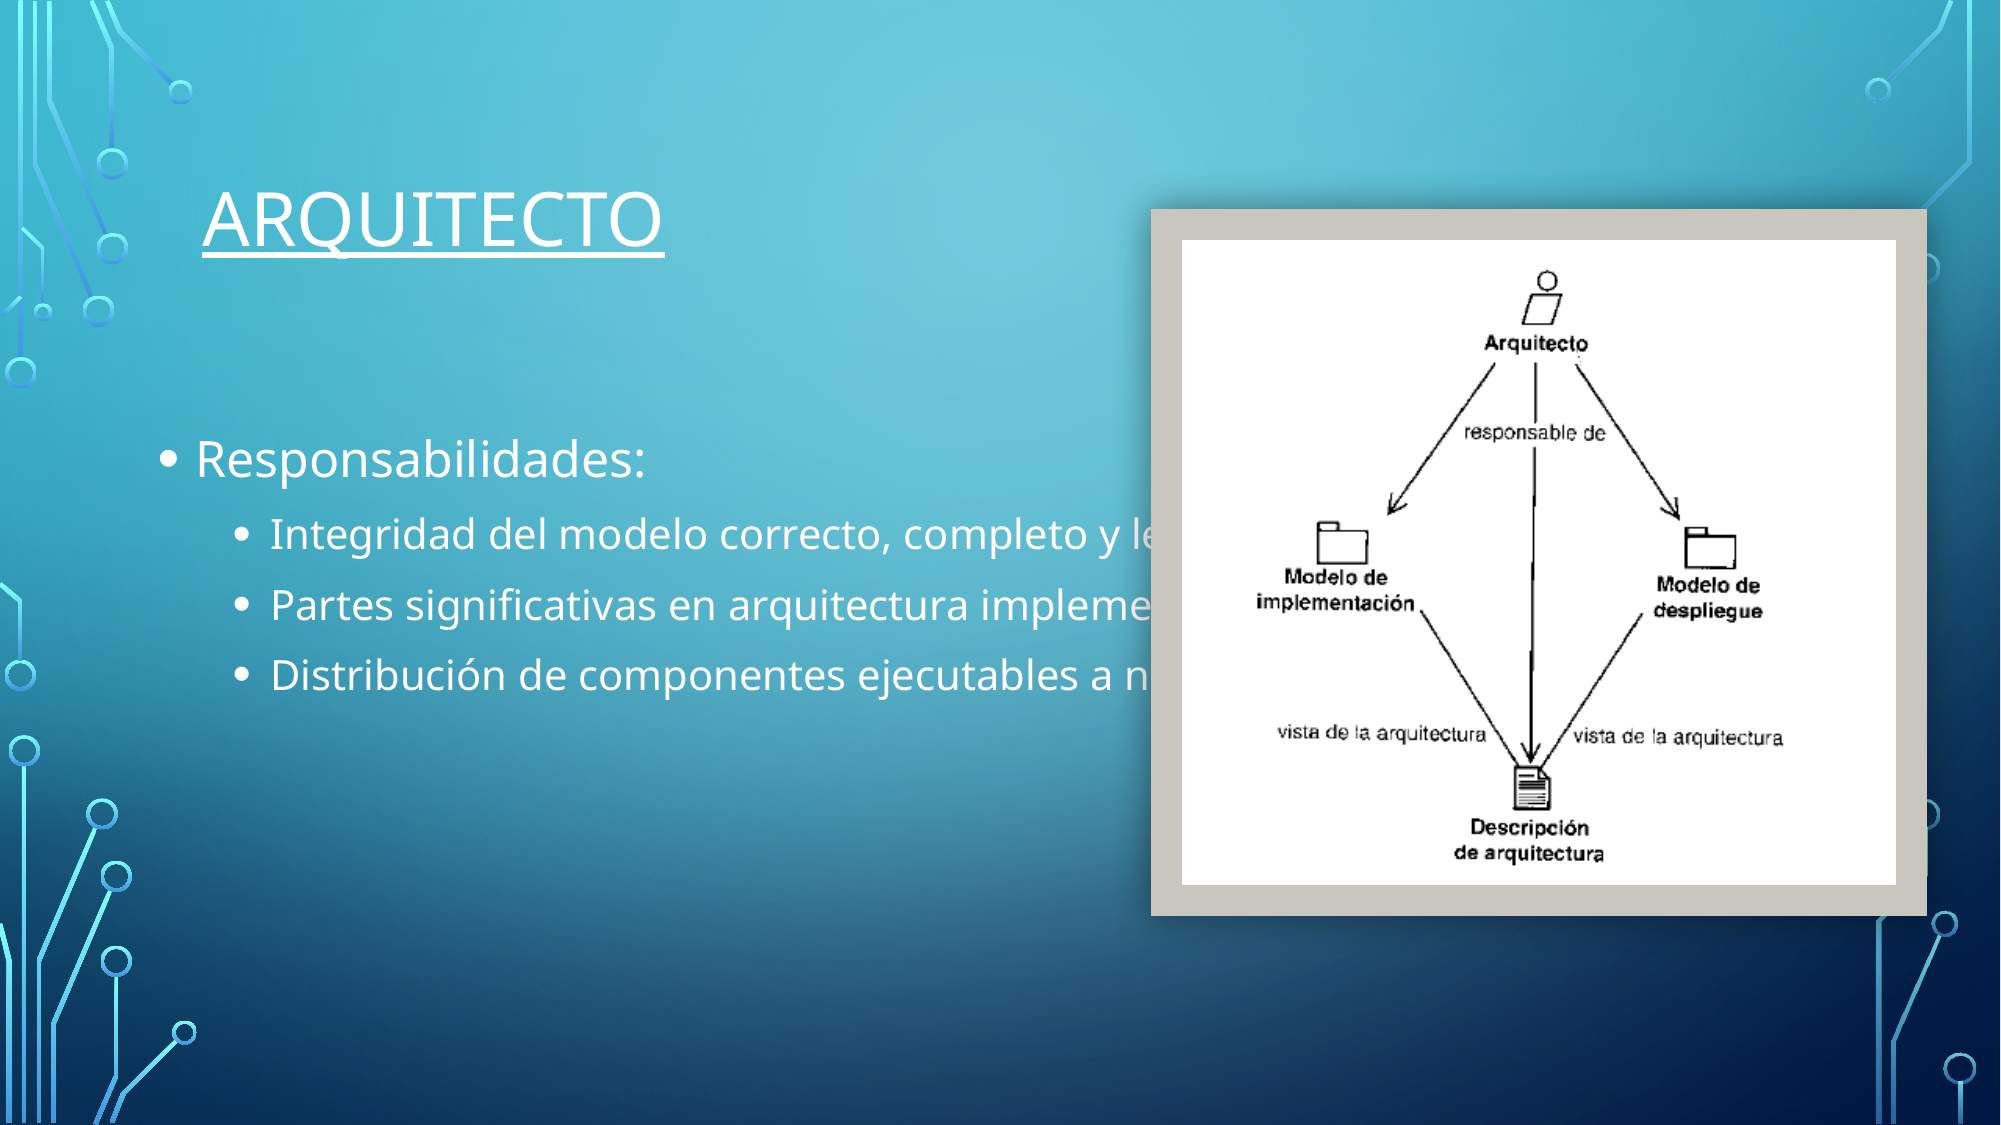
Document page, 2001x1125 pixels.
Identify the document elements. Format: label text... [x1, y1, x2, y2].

title Arquitecto [187, 101, 1813, 344]
list Responsabilidades: Integridad del modelo correcto, completo y legible Partes significativas en arquitectura implementada Distribución de componentes ejecutables a nodos [142, 408, 1768, 990]
picture [1181, 239, 1897, 886]
